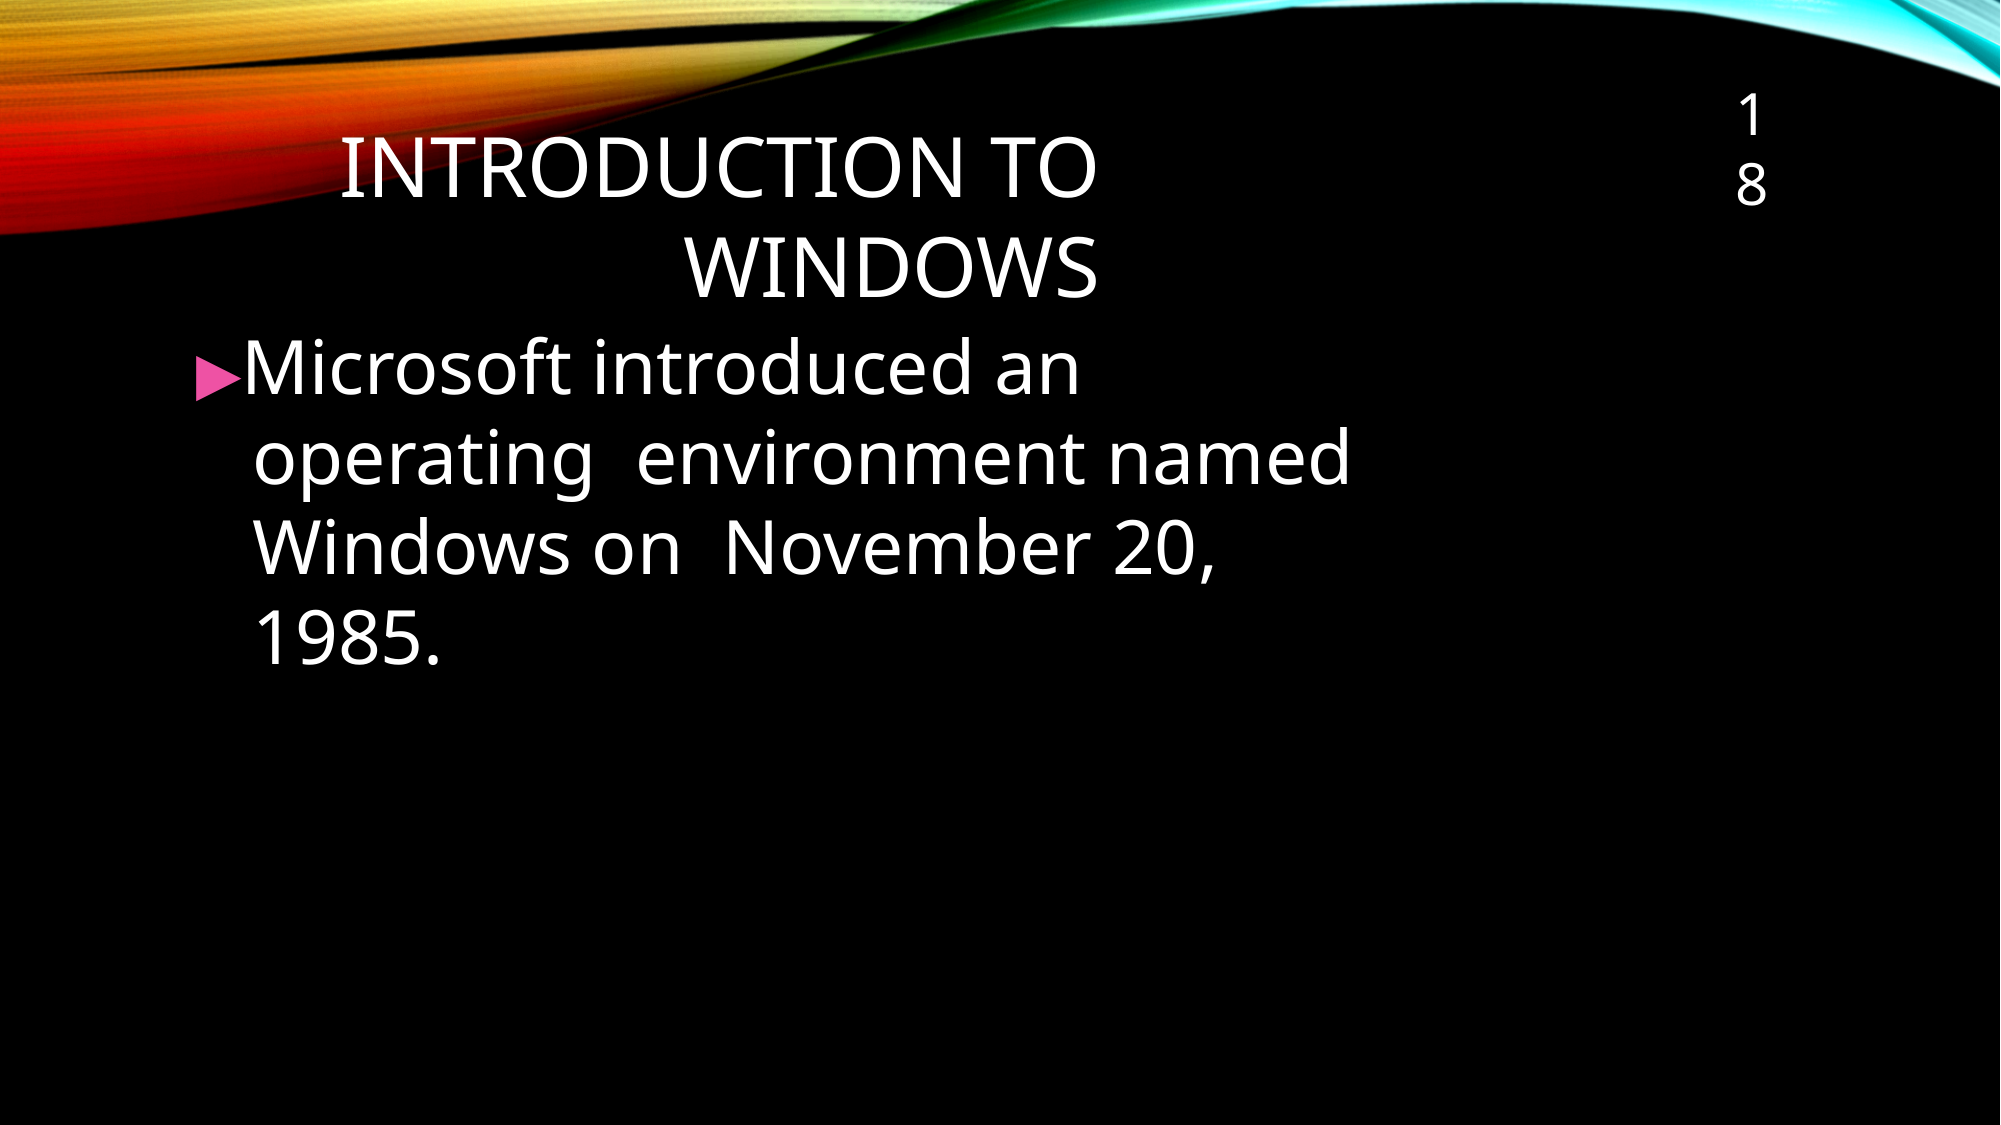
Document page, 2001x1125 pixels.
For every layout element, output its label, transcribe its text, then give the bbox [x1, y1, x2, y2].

title Introduction To Windows [118, 111, 1101, 314]
picture [0, 0, 2000, 237]
text_box ▶Microsoft introduced an operating environment named Windows on November 20, 1985. [193, 317, 1395, 680]
text_box 18 [1733, 75, 1801, 218]
